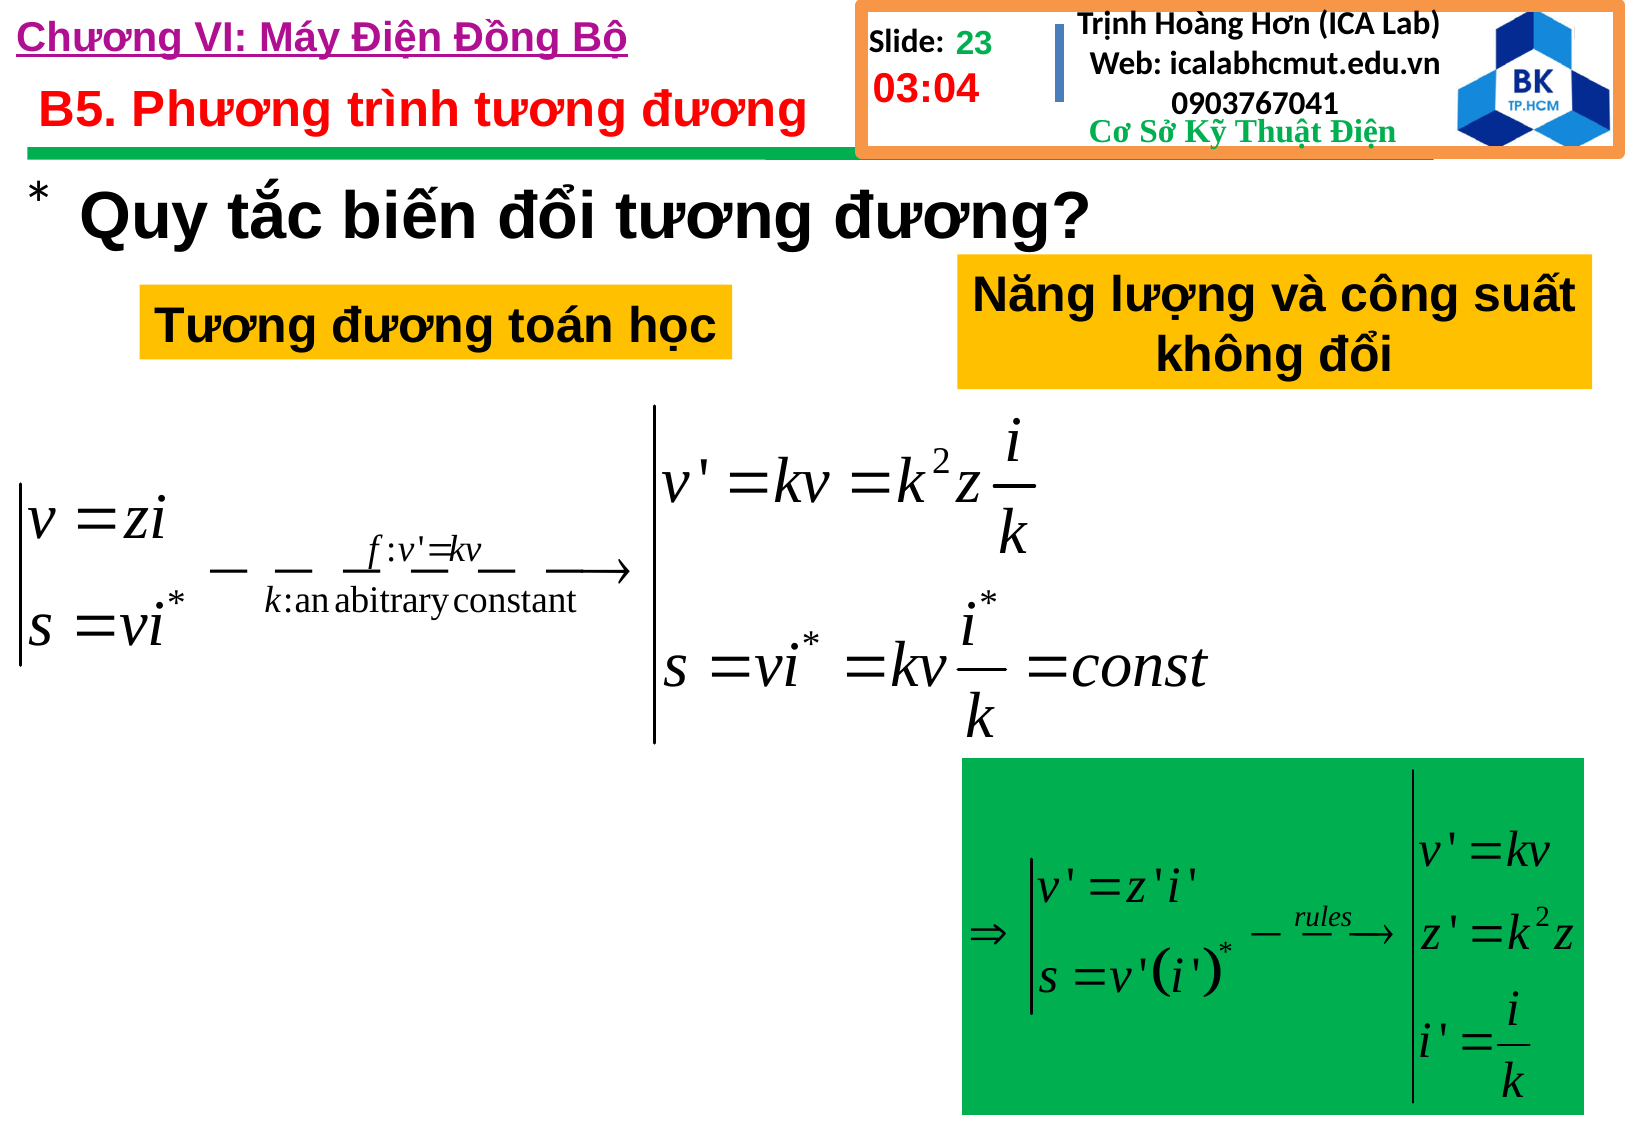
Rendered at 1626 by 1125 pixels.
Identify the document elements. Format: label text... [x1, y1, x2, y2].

title B5. Phương trình tương đương [23, 60, 848, 152]
list Quy tắc biến đổi tương đương? [7, 164, 1616, 1103]
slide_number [857, 53, 1095, 113]
text_box Năng lượng và công suất không đổi [957, 254, 1593, 390]
list Chương VI: Máy Điện Đồng Bộ [1, 2, 845, 61]
picture [1453, 12, 1613, 146]
text_box Tương đương toán học [139, 284, 733, 360]
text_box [961, 757, 1585, 1116]
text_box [7, 394, 1223, 755]
